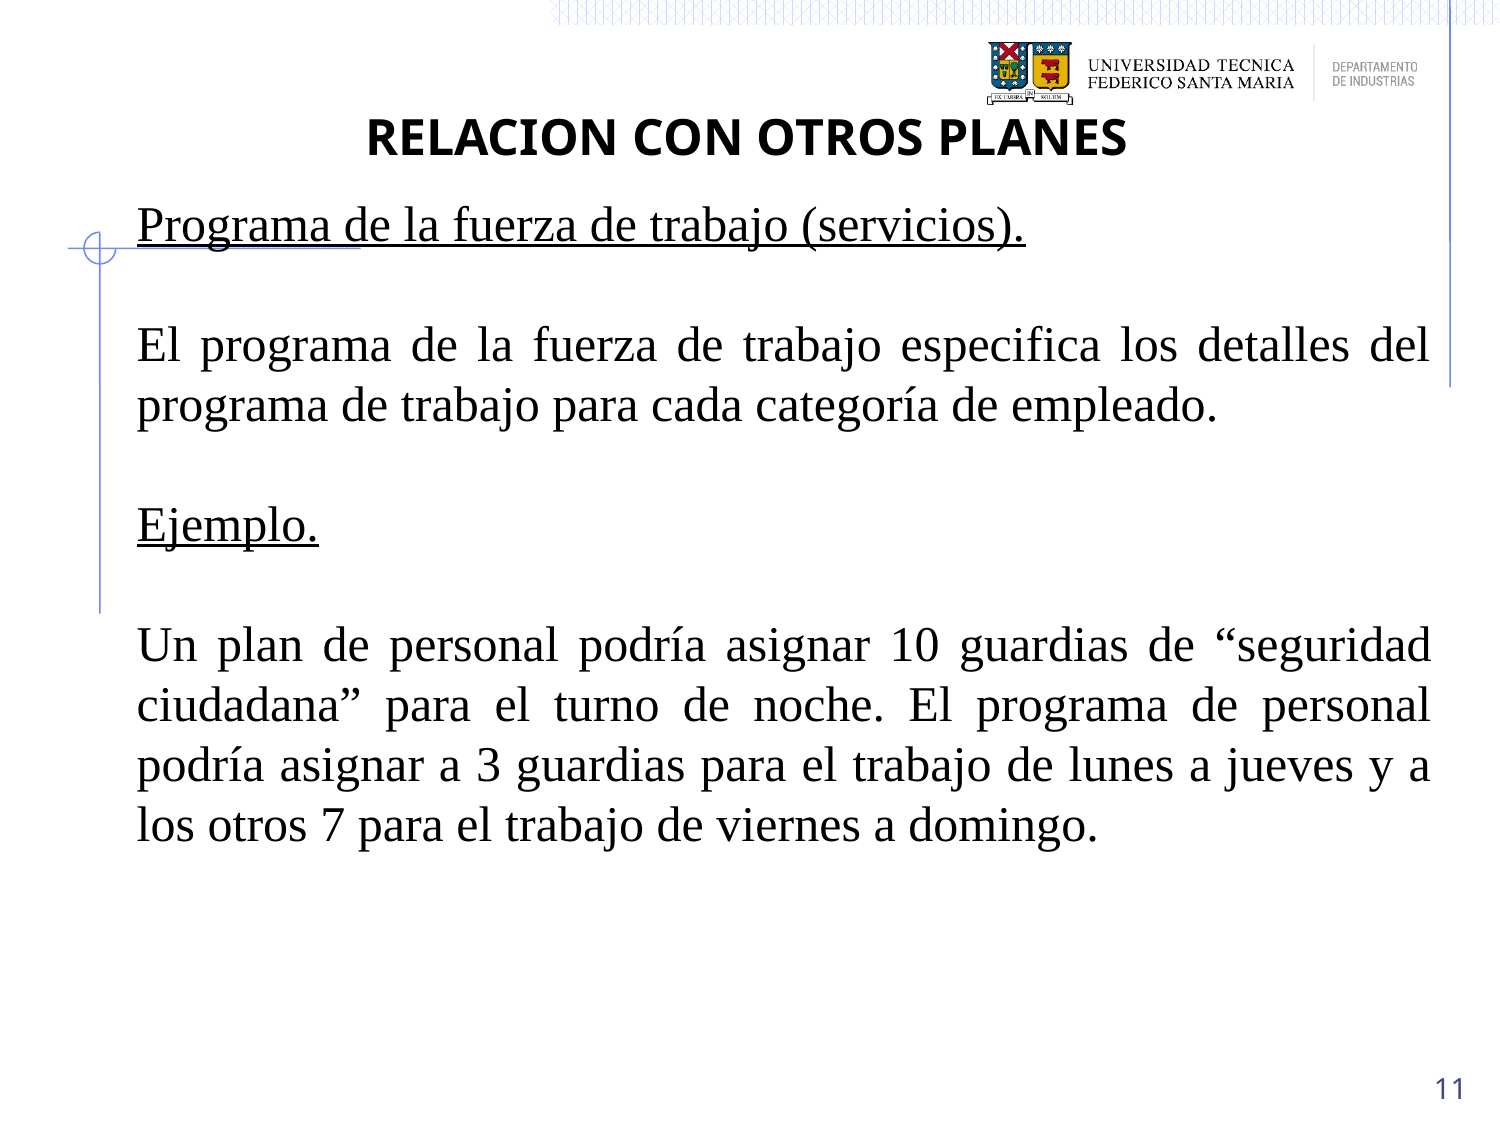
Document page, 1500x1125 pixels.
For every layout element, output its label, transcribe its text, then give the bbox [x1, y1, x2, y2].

text_box Programa de la fuerza de trabajo (servicios). El programa de la fuerza de trabajo especifica los detalles del programa de trabajo para cada categoría de empleado. Ejemplo. Un plan de personal podría asignar 10 guardias de “seguridad ciudadana” para el turno de noche. El programa de personal podría asignar a 3 guardias para el trabajo de lunes a jueves y a los otros 7 para el trabajo de viernes a domingo. [121, 183, 1447, 859]
text_box RELACION CON OTROS PLANES [350, 98, 1143, 173]
picture [987, 42, 1417, 105]
slide_number 11 [1169, 1042, 1483, 1118]
